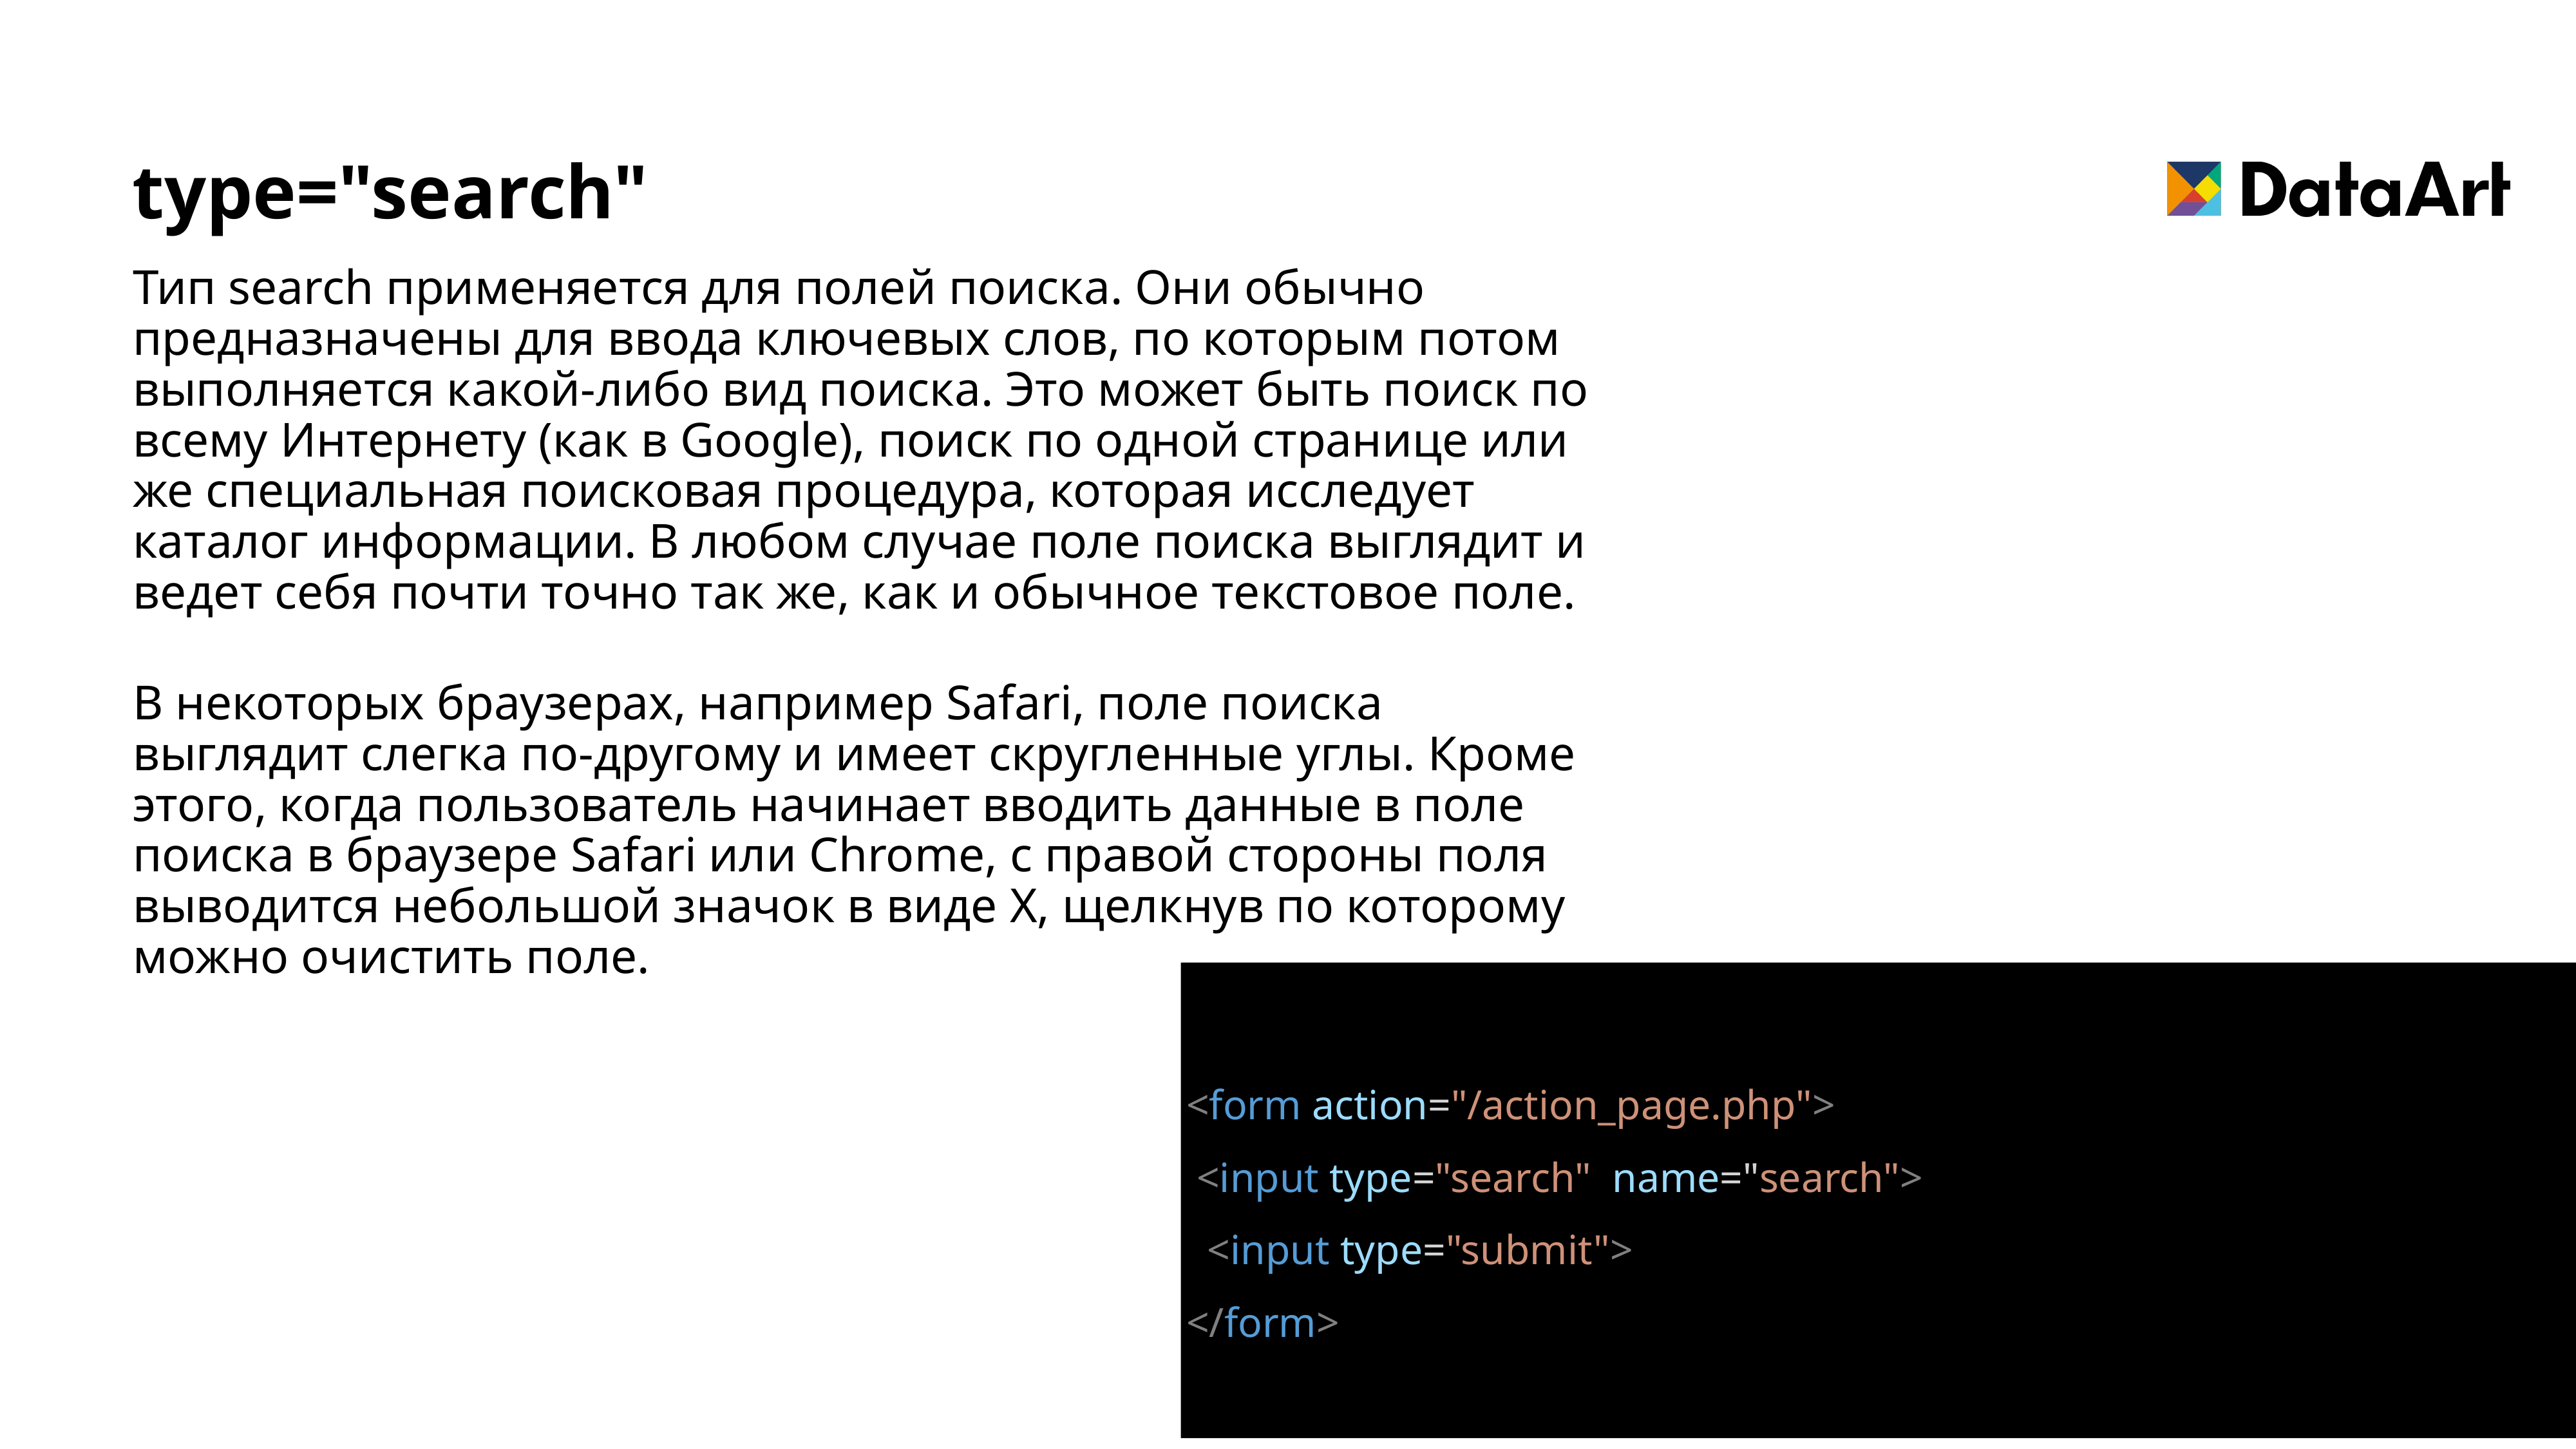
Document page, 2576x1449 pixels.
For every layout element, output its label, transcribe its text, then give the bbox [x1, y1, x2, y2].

list Тип search применяется для полей поиска. Они обычно предназначены для ввода ключевых слов, по которым потом выполняется какой-либо вид поиска. Это может быть поиск по всему Интернету (как в Google), поиск по одной странице или же специальная поисковая процедура, которая исследует каталог информации. В любом случае поле поиска выглядит и ведет себя почти точно так же, как и обычное текстовое поле. В некоторых браузерах, например Safari, поле поиска выглядит слегка по-другому и имеет скругленные углы. Кроме этого, когда пользователь начинает вводить данные в поле поиска в браузере Safari или Chrome, с правой стороны поля выводится небольшой значок в виде X, щелкнув по которому можно очистить поле. [127, 258, 1613, 1265]
picture [2167, 162, 2510, 217]
list type="search" [127, 139, 2449, 240]
text_box <form action="/action_page.php"> <input type="search" name="search"> <input type="submit"> </form> [1180, 962, 2576, 1439]
